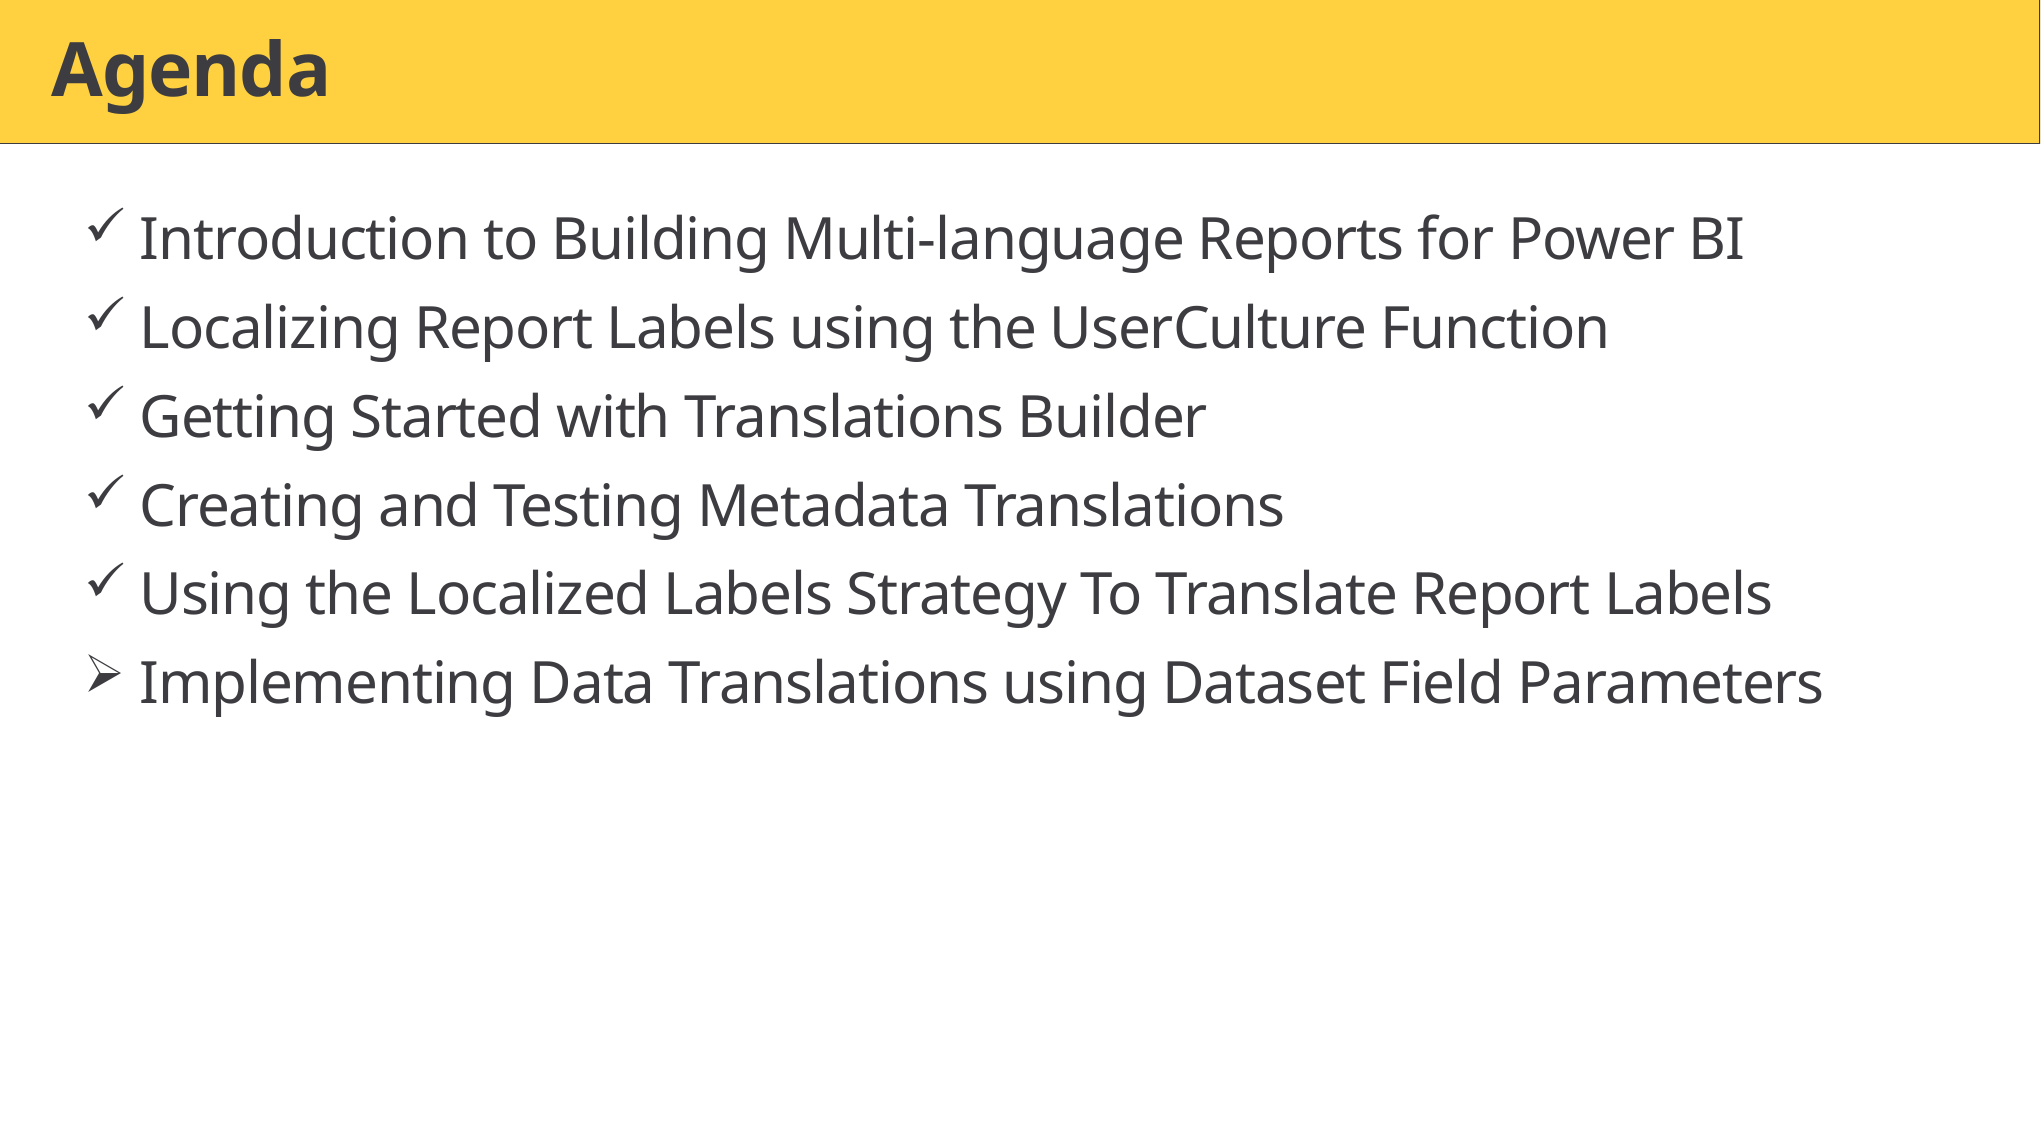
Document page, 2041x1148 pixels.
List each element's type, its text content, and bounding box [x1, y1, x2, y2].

title Agenda [51, 31, 1988, 113]
list Introduction to Building Multi-language Reports for Power BI Localizing Report Labels using the UserCulture Function Getting Started with Translations Builder Creating and Testing Metadata Translations Using the Localized Labels Strategy To Translate Report Labels Implementing Data Translations using Dataset Field Parameters [83, 201, 1988, 721]
